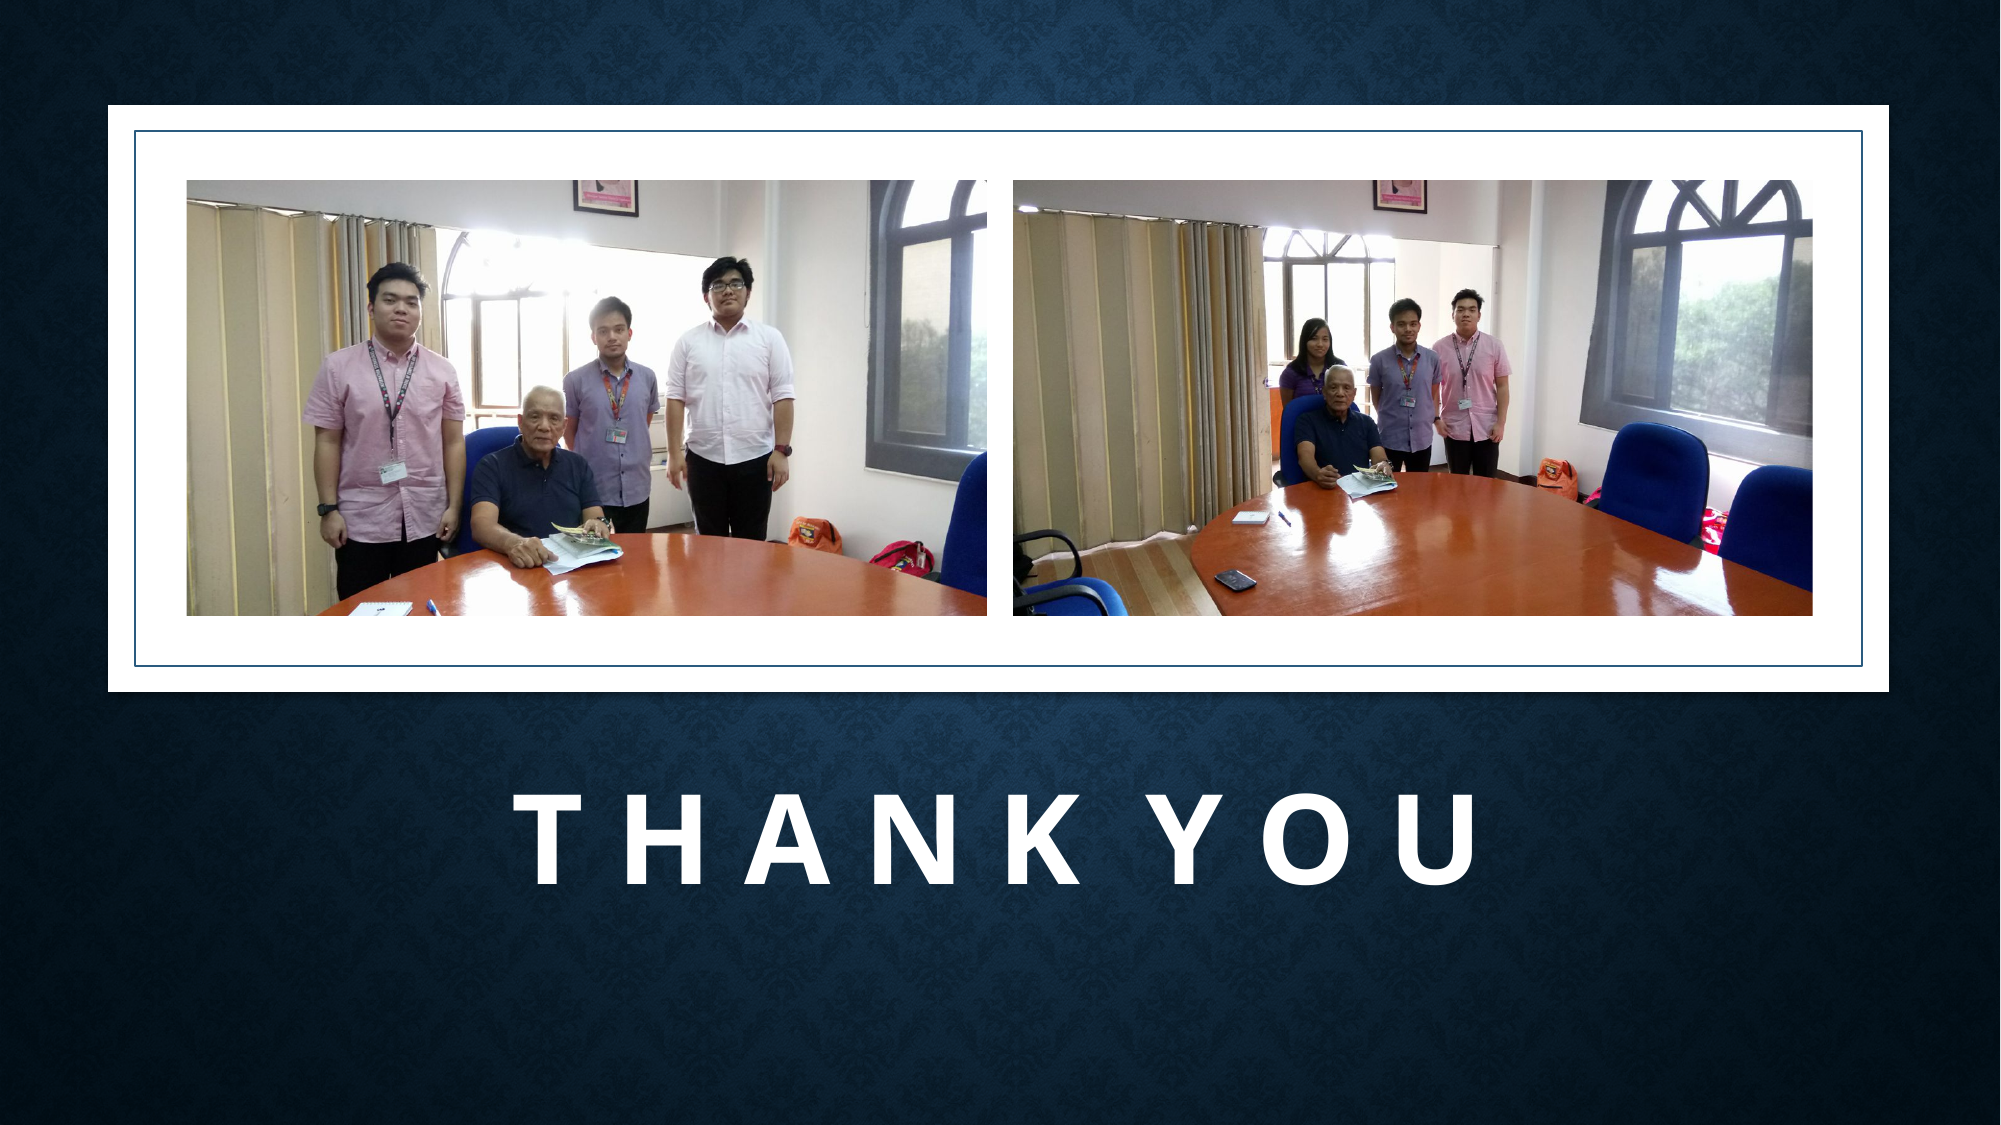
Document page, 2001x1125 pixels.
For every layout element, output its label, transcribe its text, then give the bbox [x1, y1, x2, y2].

text_box [133, 129, 1864, 667]
picture [186, 180, 988, 617]
picture [1012, 180, 1814, 617]
text_box T H A N K Y O U [107, 744, 1887, 919]
text_box [122, 119, 1875, 678]
